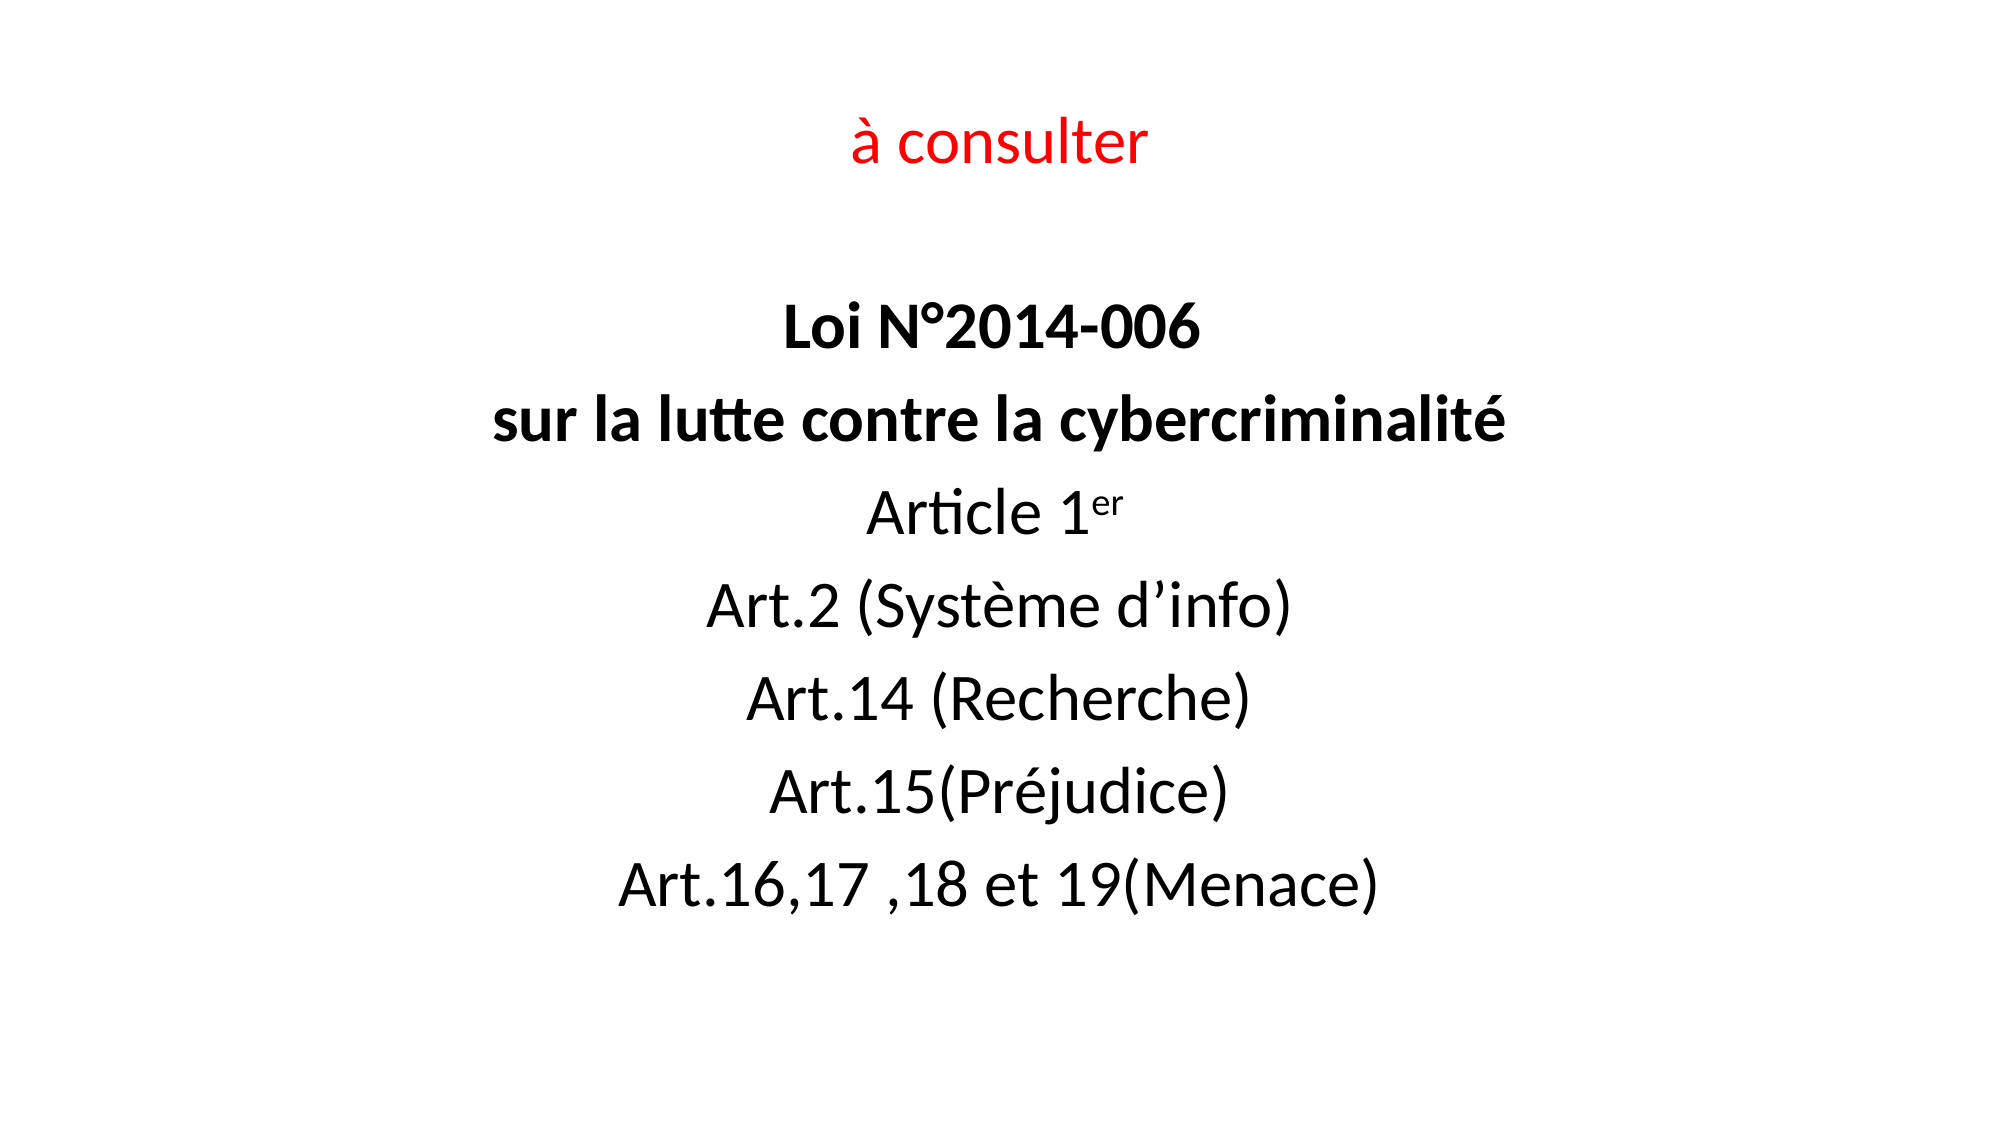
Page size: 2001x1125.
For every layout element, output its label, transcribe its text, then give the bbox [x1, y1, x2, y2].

list à consulter Loi N°2014-006 sur la lutte contre la cybercriminalité Article 1er Art.2 (Système d’info) Art.14 (Recherche) Art.15(Préjudice) Art.16,17 ,18 et 19(Menace) [137, 97, 1863, 1028]
